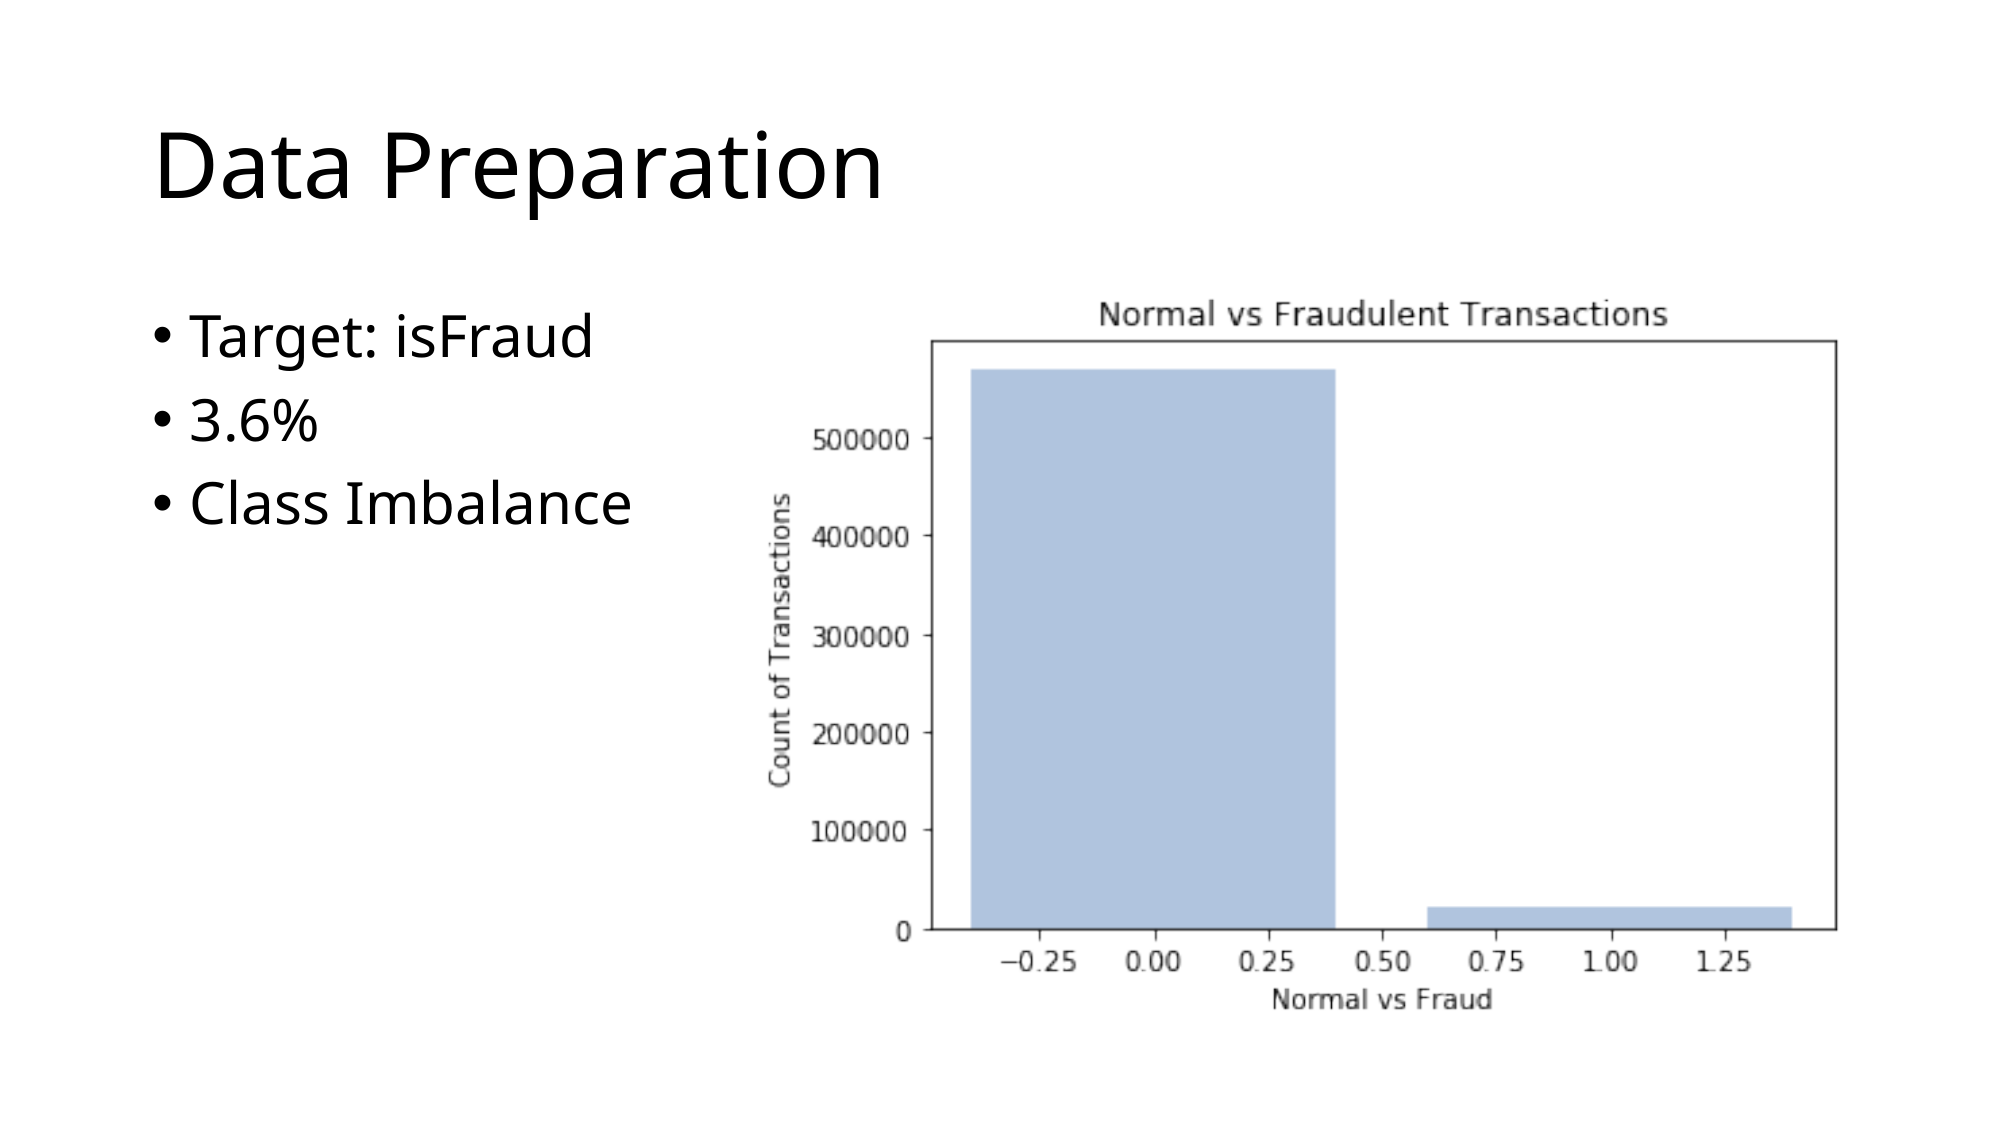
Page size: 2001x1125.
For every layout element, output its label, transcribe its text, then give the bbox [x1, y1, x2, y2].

picture [753, 281, 1863, 1032]
list Target: isFraud 3.6% Class Imbalance [137, 299, 753, 1014]
title Data Preparation [137, 59, 1863, 278]
